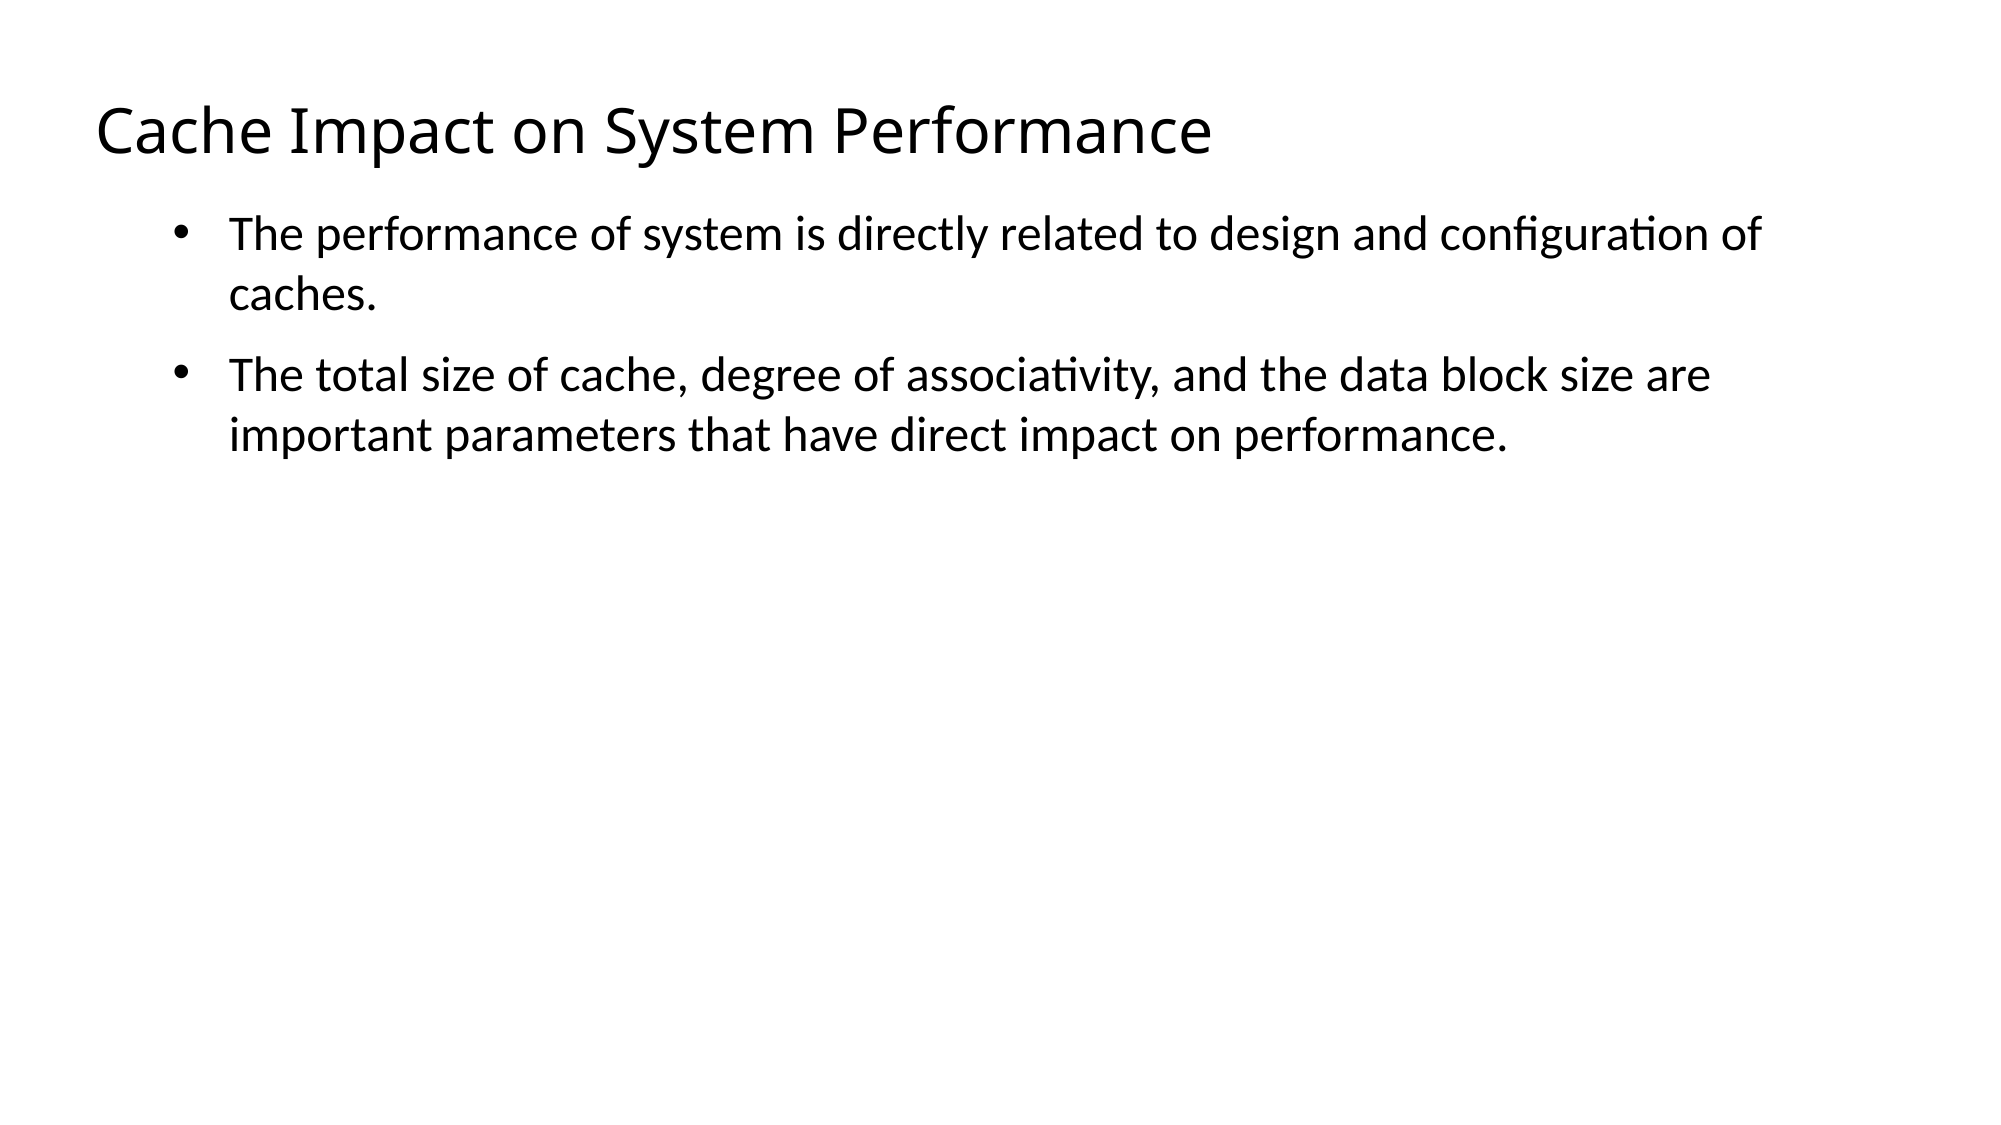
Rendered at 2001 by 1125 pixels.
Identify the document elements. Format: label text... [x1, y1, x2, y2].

list The performance of system is directly related to design and configuration of caches. The total size of cache, degree of associativity, and the data block size are important parameters that have direct impact on performance. [80, 193, 1908, 1071]
title Cache Impact on System Performance [80, 74, 1726, 193]
